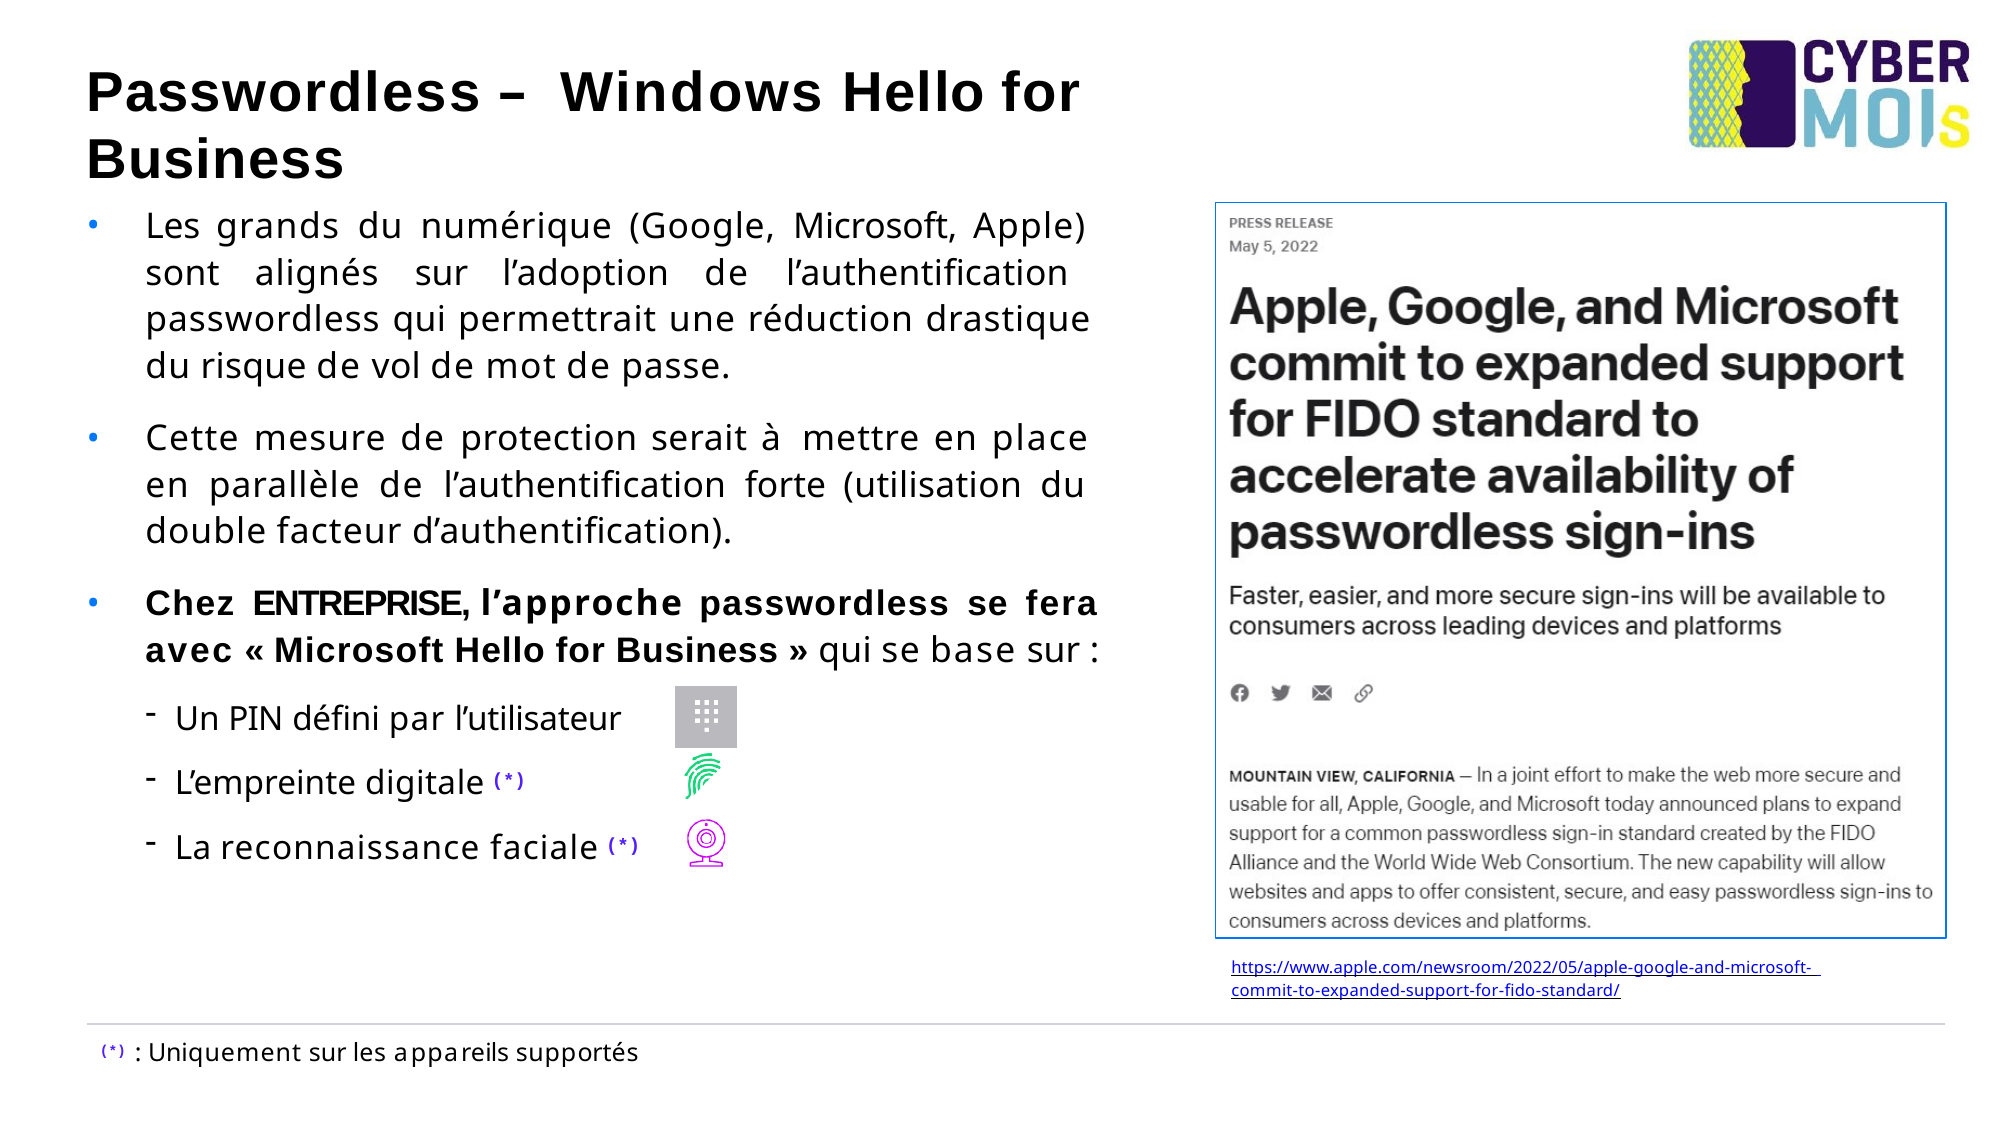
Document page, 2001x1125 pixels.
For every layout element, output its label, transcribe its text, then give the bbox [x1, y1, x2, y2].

text_box (*) : Uniquement sur les appareils supportés [95, 1034, 650, 1067]
text_box Les grands du numérique (Google, Microsoft, Apple) sont alignés sur l’adoption de l’authentification passwordless qui permettrait une réduction drastique du risque de vol de mot de passe. Cette mesure de protection serait à mettre en place en parallèle de l’authentification forte (utilisation du double facteur d’authentification). Chez ENTREPRISE, l’approche passwordless se fera avec « Microsoft Hello for Business » qui se base sur : Un PIN défini par l’utilisateur L’empreinte digitale (*) La reconnaissance faciale (*) [76, 196, 1116, 867]
picture [1684, 30, 1974, 153]
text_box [1214, 201, 1948, 940]
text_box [675, 686, 737, 799]
title Passwordless – Windows Hello for Business [84, 53, 1338, 244]
text_box https://www.apple.com/newsroom/2022/05/apple-google-and-microsoft- commit-to-expanded-support-for-fido-standard/ [1229, 955, 1865, 1004]
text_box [687, 819, 726, 867]
